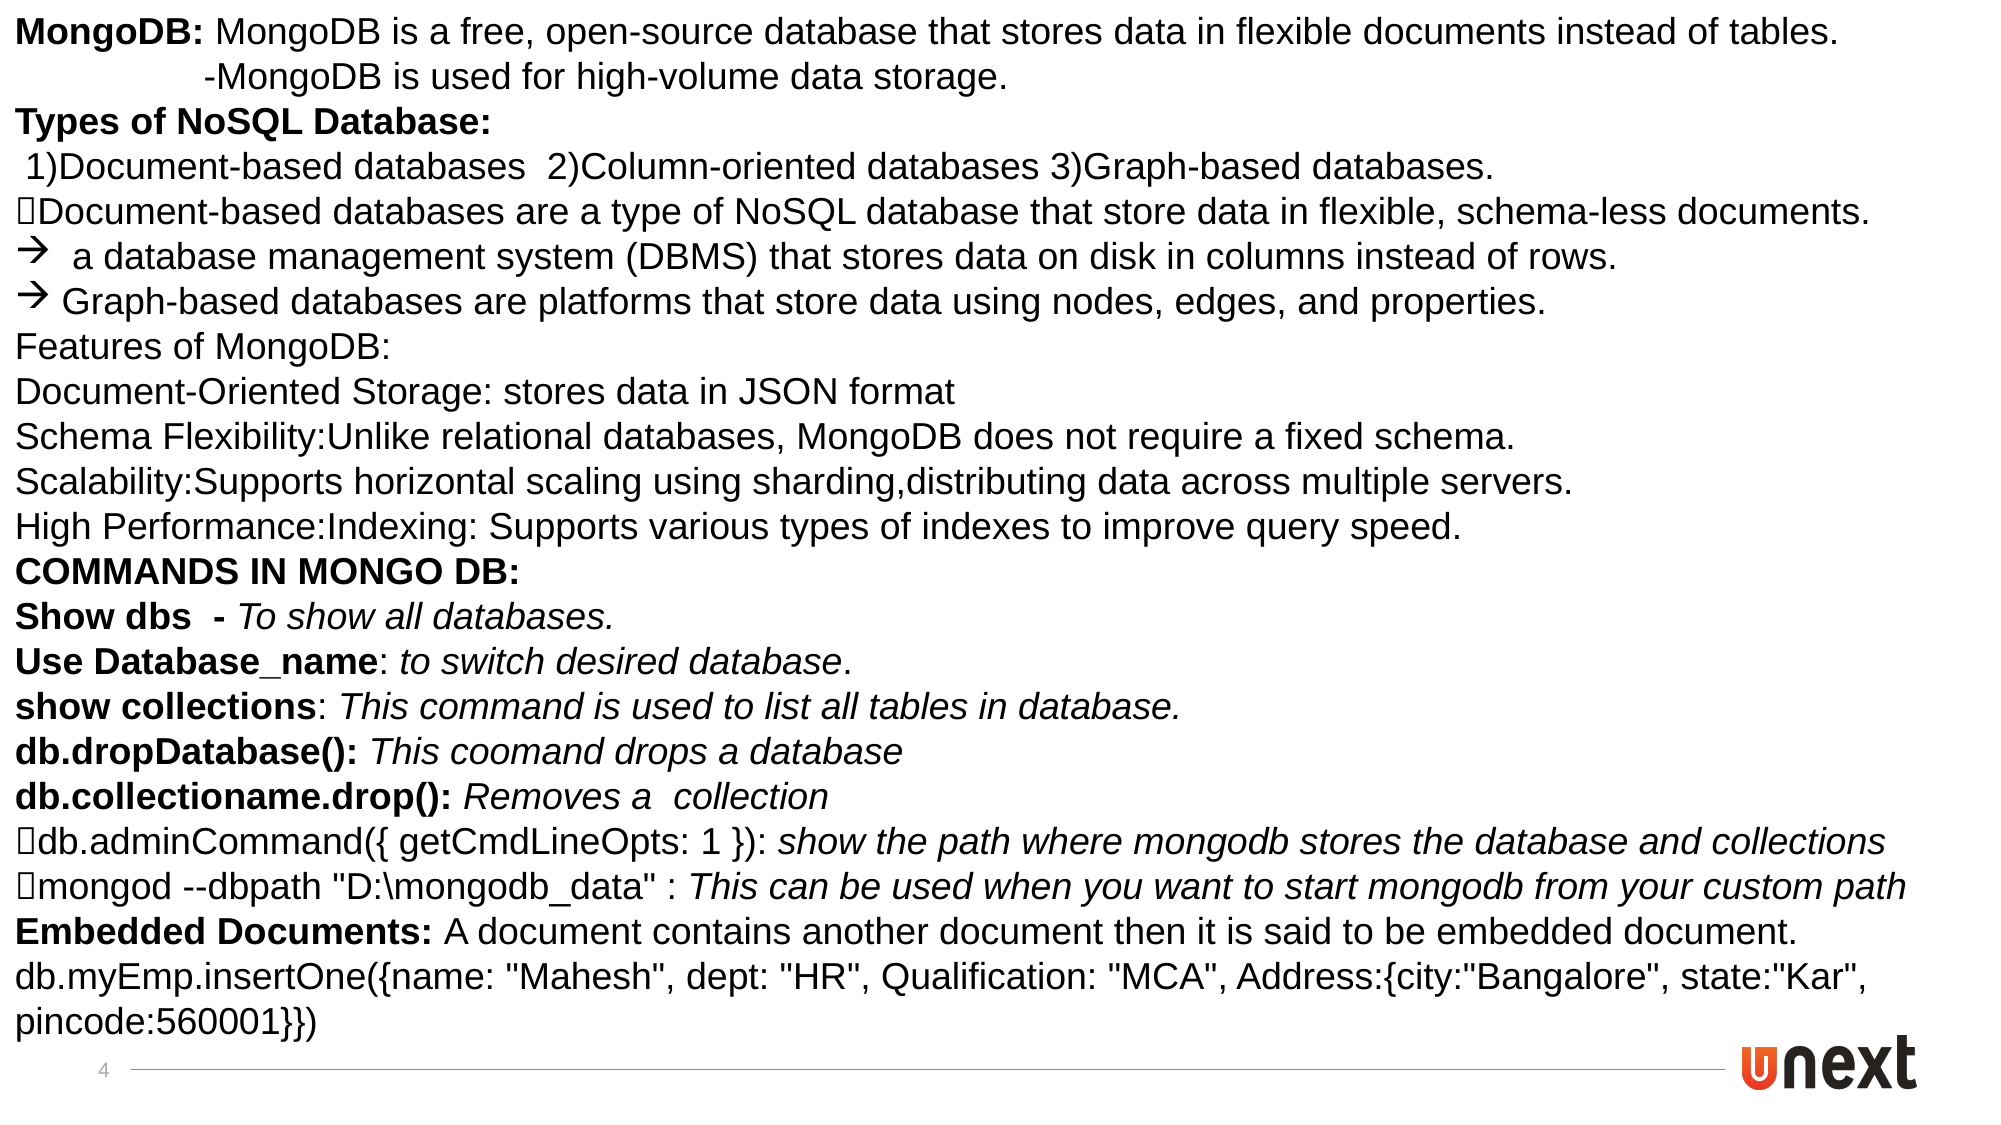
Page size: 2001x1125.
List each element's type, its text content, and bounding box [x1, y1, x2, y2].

text_box MongoDB: MongoDB is a free, open-source database that stores data in flexible documents instead of tables. -MongoDB is used for high-volume data storage. Types of NoSQL Database: 1)Document-based databases 2)Column-oriented databases 3)Graph-based databases. Document-based databases are a type of NoSQL database that store data in flexible, schema-less documents. a database management system (DBMS) that stores data on disk in columns instead of rows. Graph-based databases are platforms that store data using nodes, edges, and properties. Features of MongoDB: Document-Oriented Storage: stores data in JSON format Schema Flexibility:Unlike relational databases, MongoDB does not require a fixed schema. Scalability:Supports horizontal scaling using sharding,distributing data across multiple servers. High Performance:Indexing: Supports various types of indexes to improve query speed. COMMANDS IN MONGO DB: Show dbs - To show all databases. Use Database_name: to switch desired database. show collections: This command is used to list all tables in database. db.dropDatabase(): This coomand drops a database db.collectioname.drop(): Removes a collection db.adminCommand({ getCmdLineOpts: 1 }): show the path where mongodb stores the database and collections mongod --dbpath "D:\mongodb_data" : This can be used when you want to start mongodb from your custom path Embedded Documents: A document contains another document then it is said to be embedded document. db.myEmp.insertOne({name: "Mahesh", dept: "HR", Qualification: "MCA", Address:{city:"Bangalore", state:"Kar", pincode:560001}}) [0, 0, 1949, 1125]
